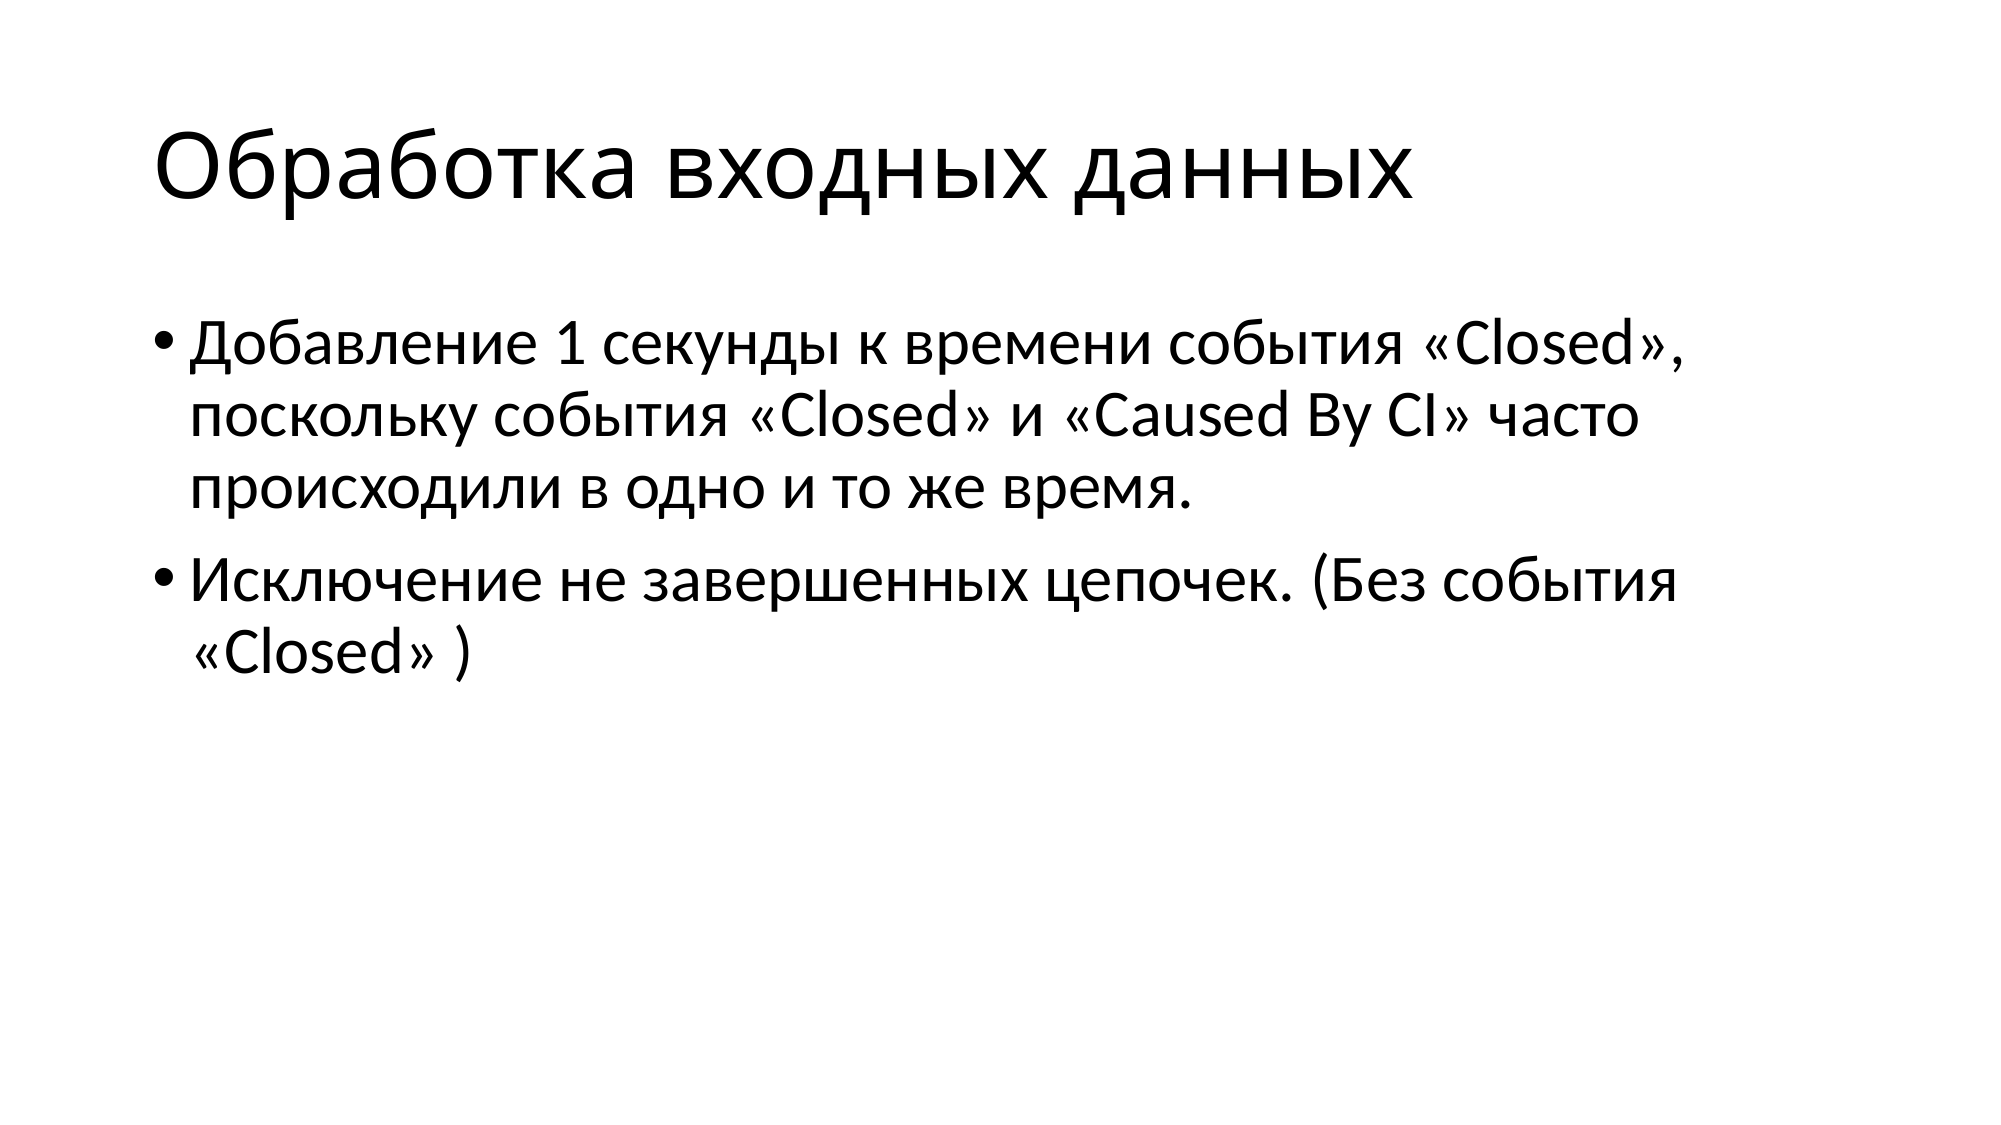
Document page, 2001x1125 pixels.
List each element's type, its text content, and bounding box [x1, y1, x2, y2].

list Добавление 1 секунды к времени события «Closed», поскольку события «Closed» и «Caused By CI» часто происходили в одно и то же время. Исключение не завершенных цепочек. (Без события «Closed» ) [137, 299, 1863, 1014]
title Обработка входных данных [137, 59, 1863, 278]
